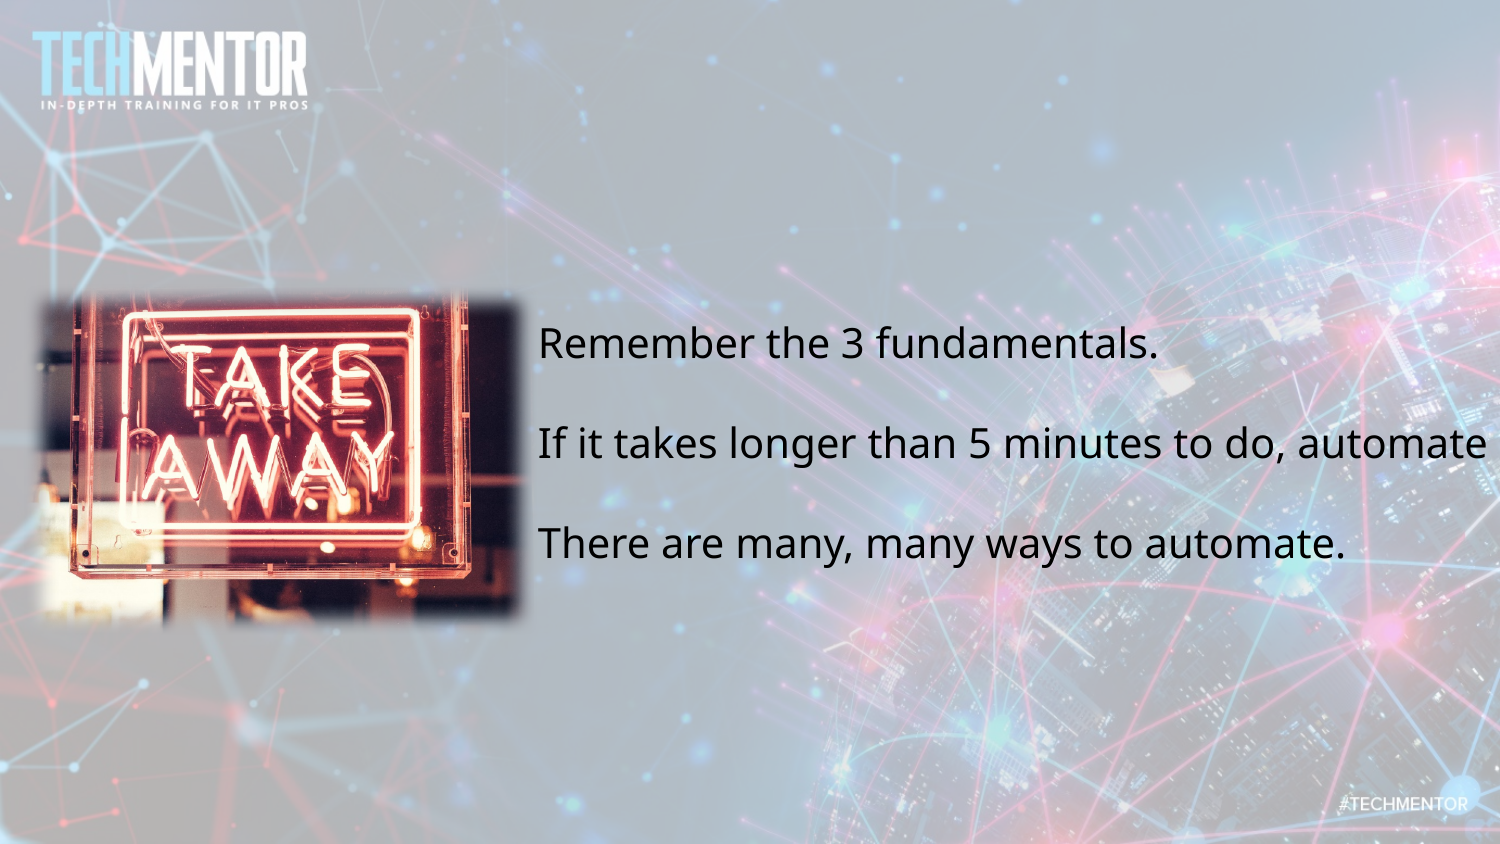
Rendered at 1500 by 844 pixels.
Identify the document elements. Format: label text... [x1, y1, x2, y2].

text_box Remember the 3 fundamentals. If it takes longer than 5 minutes to do, automate it. There are many, many ways to automate. [541, 309, 1500, 575]
picture [24, 284, 538, 635]
